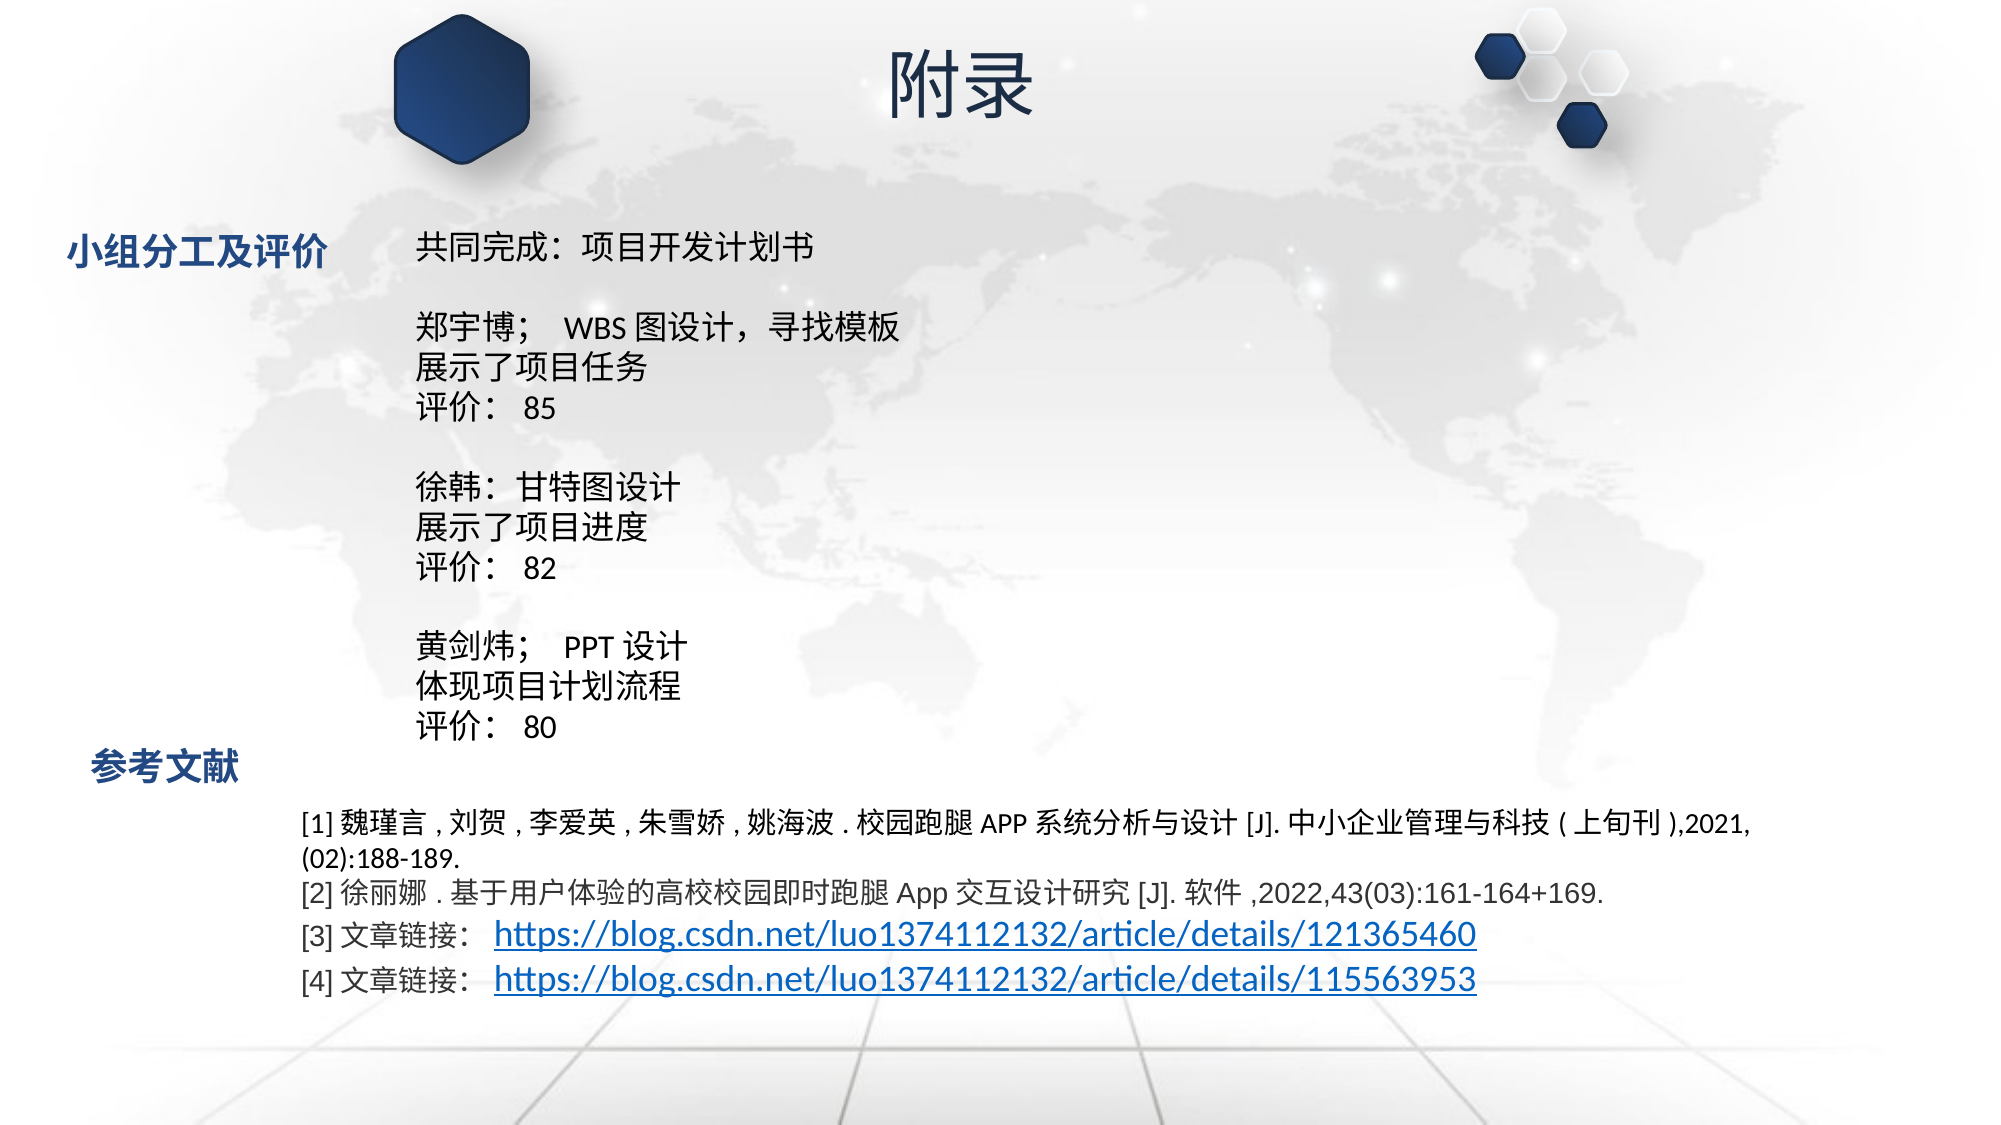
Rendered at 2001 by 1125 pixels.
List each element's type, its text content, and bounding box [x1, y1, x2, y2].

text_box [1475, 9, 1628, 147]
text_box [1]魏瑾言,刘贺,李爱英,朱雪娇,姚海波.校园跑腿APP系统分析与设计[J].中小企业管理与科技(上旬刊),2021,(02):188-189. [2]徐丽娜.基于用户体验的高校校园即时跑腿App交互设计研究[J].软件,2022,43(03):161-164+169. [3]文章链接：https://blog.csdn.net/luo1374112132/article/details/121365460 [4]文章链接：https://blog.csdn.net/luo1374112132/article/details/115563953 [286, 796, 1836, 1007]
text_box 小组分工及评价 [46, 220, 349, 280]
text_box 共同完成：项目开发计划书 郑宇博； WBS图设计，寻找模板 展示了项目任务 评价：85 徐韩：甘特图设计 展示了项目进度 评价：82 黄剑炜； PPT设计 体现项目计划流程 评价：80 [400, 219, 1476, 793]
picture [0, 0, 2001, 1125]
text_box 参考文献 [17, 735, 314, 796]
text_box [394, 14, 530, 165]
text_box 附录 [871, 30, 1051, 135]
